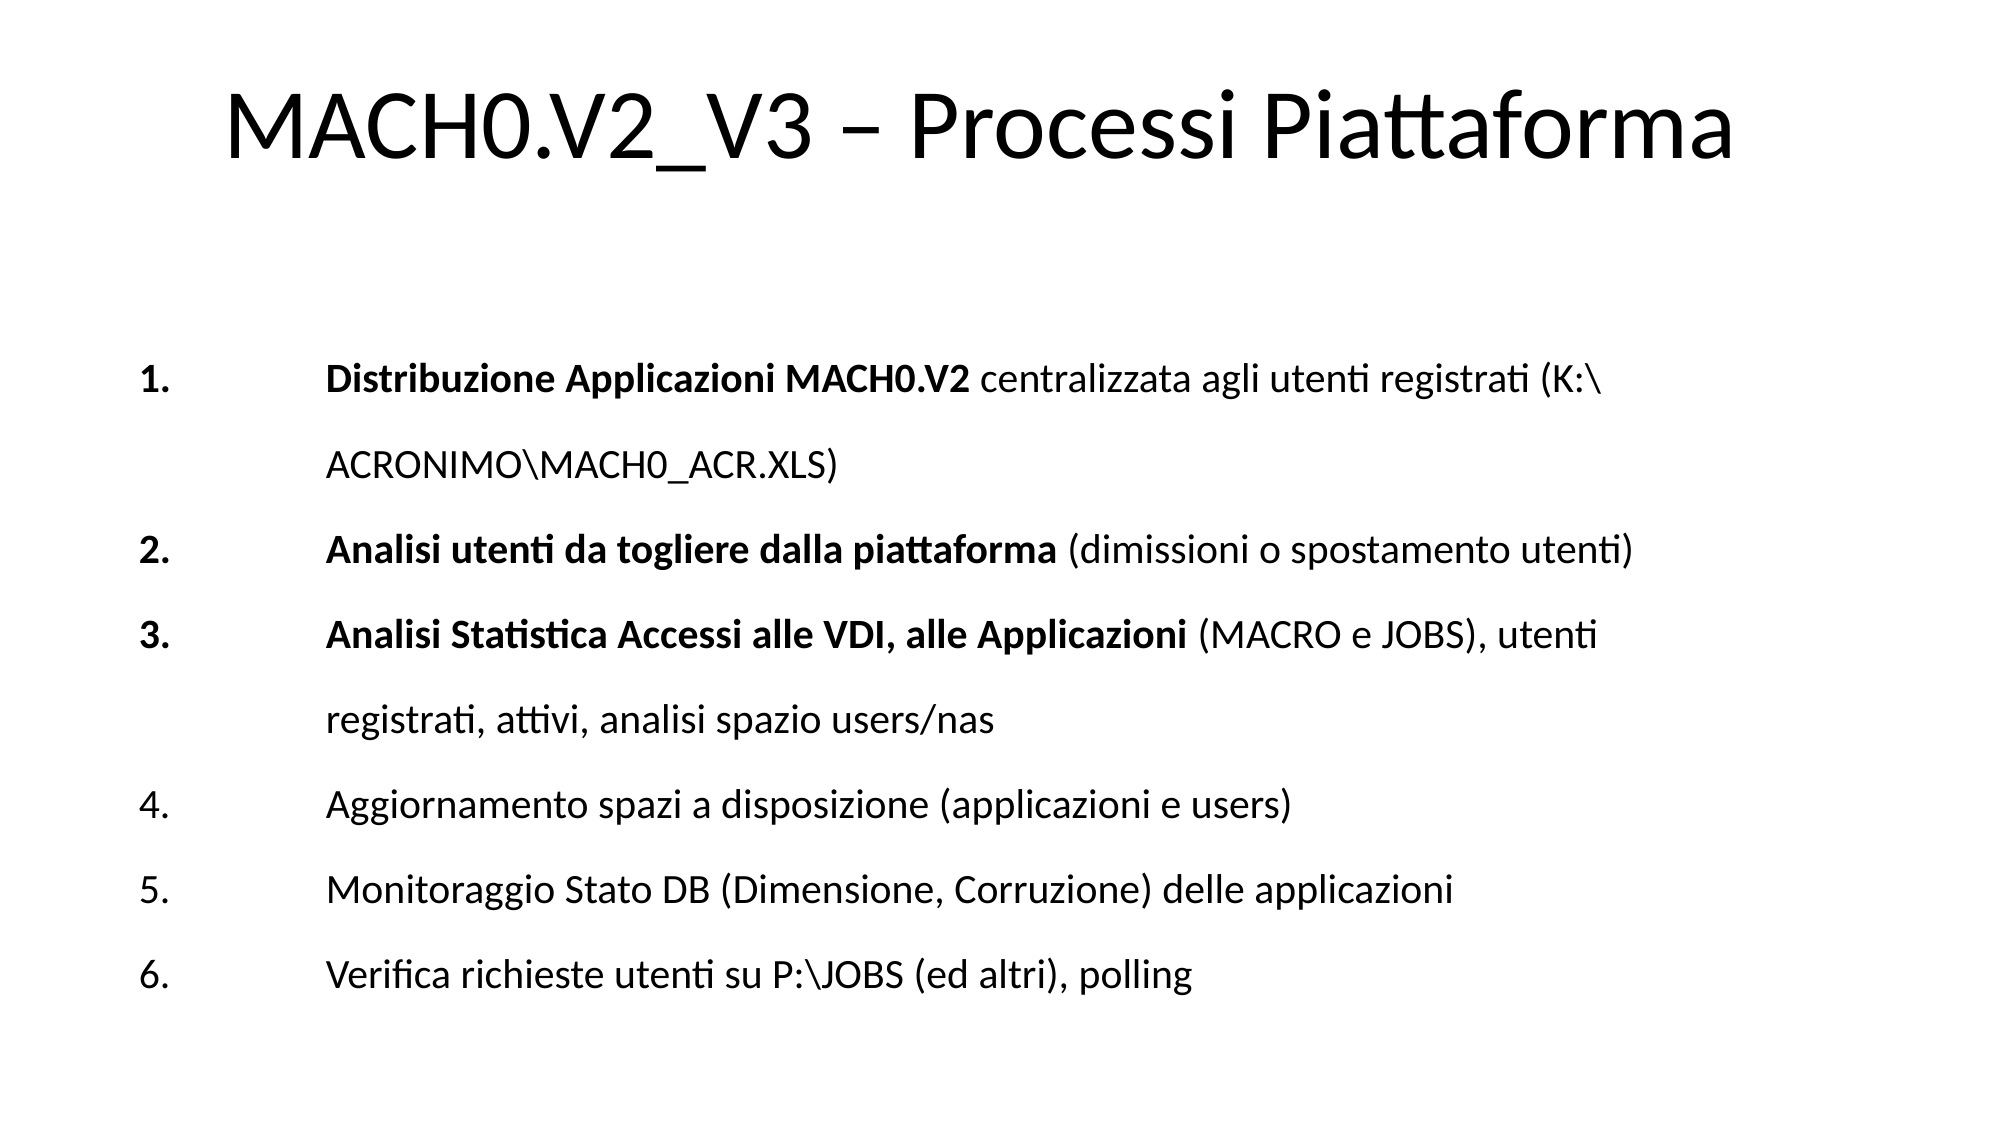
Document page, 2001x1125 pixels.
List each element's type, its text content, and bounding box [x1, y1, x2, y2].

text_box Distribuzione Applicazioni MACH0.V2 centralizzata agli utenti registrati (K:\ACRONIMO\MACH0_ACR.XLS) Analisi utenti da togliere dalla piattaforma (dimissioni o spostamento utenti) Analisi Statistica Accessi alle VDI, alle Applicazioni (MACRO e JOBS), utenti registrati, attivi, analisi spazio users/nas Aggiornamento spazi a disposizione (applicazioni e users) Monitoraggio Stato DB (Dimensione, Corruzione) delle applicazioni Verifica richieste utenti su P:\JOBS (ed altri), polling [123, 233, 1764, 1005]
text_box MACH0.V2_V3 – Processi Piattaforma [68, 18, 1893, 188]
